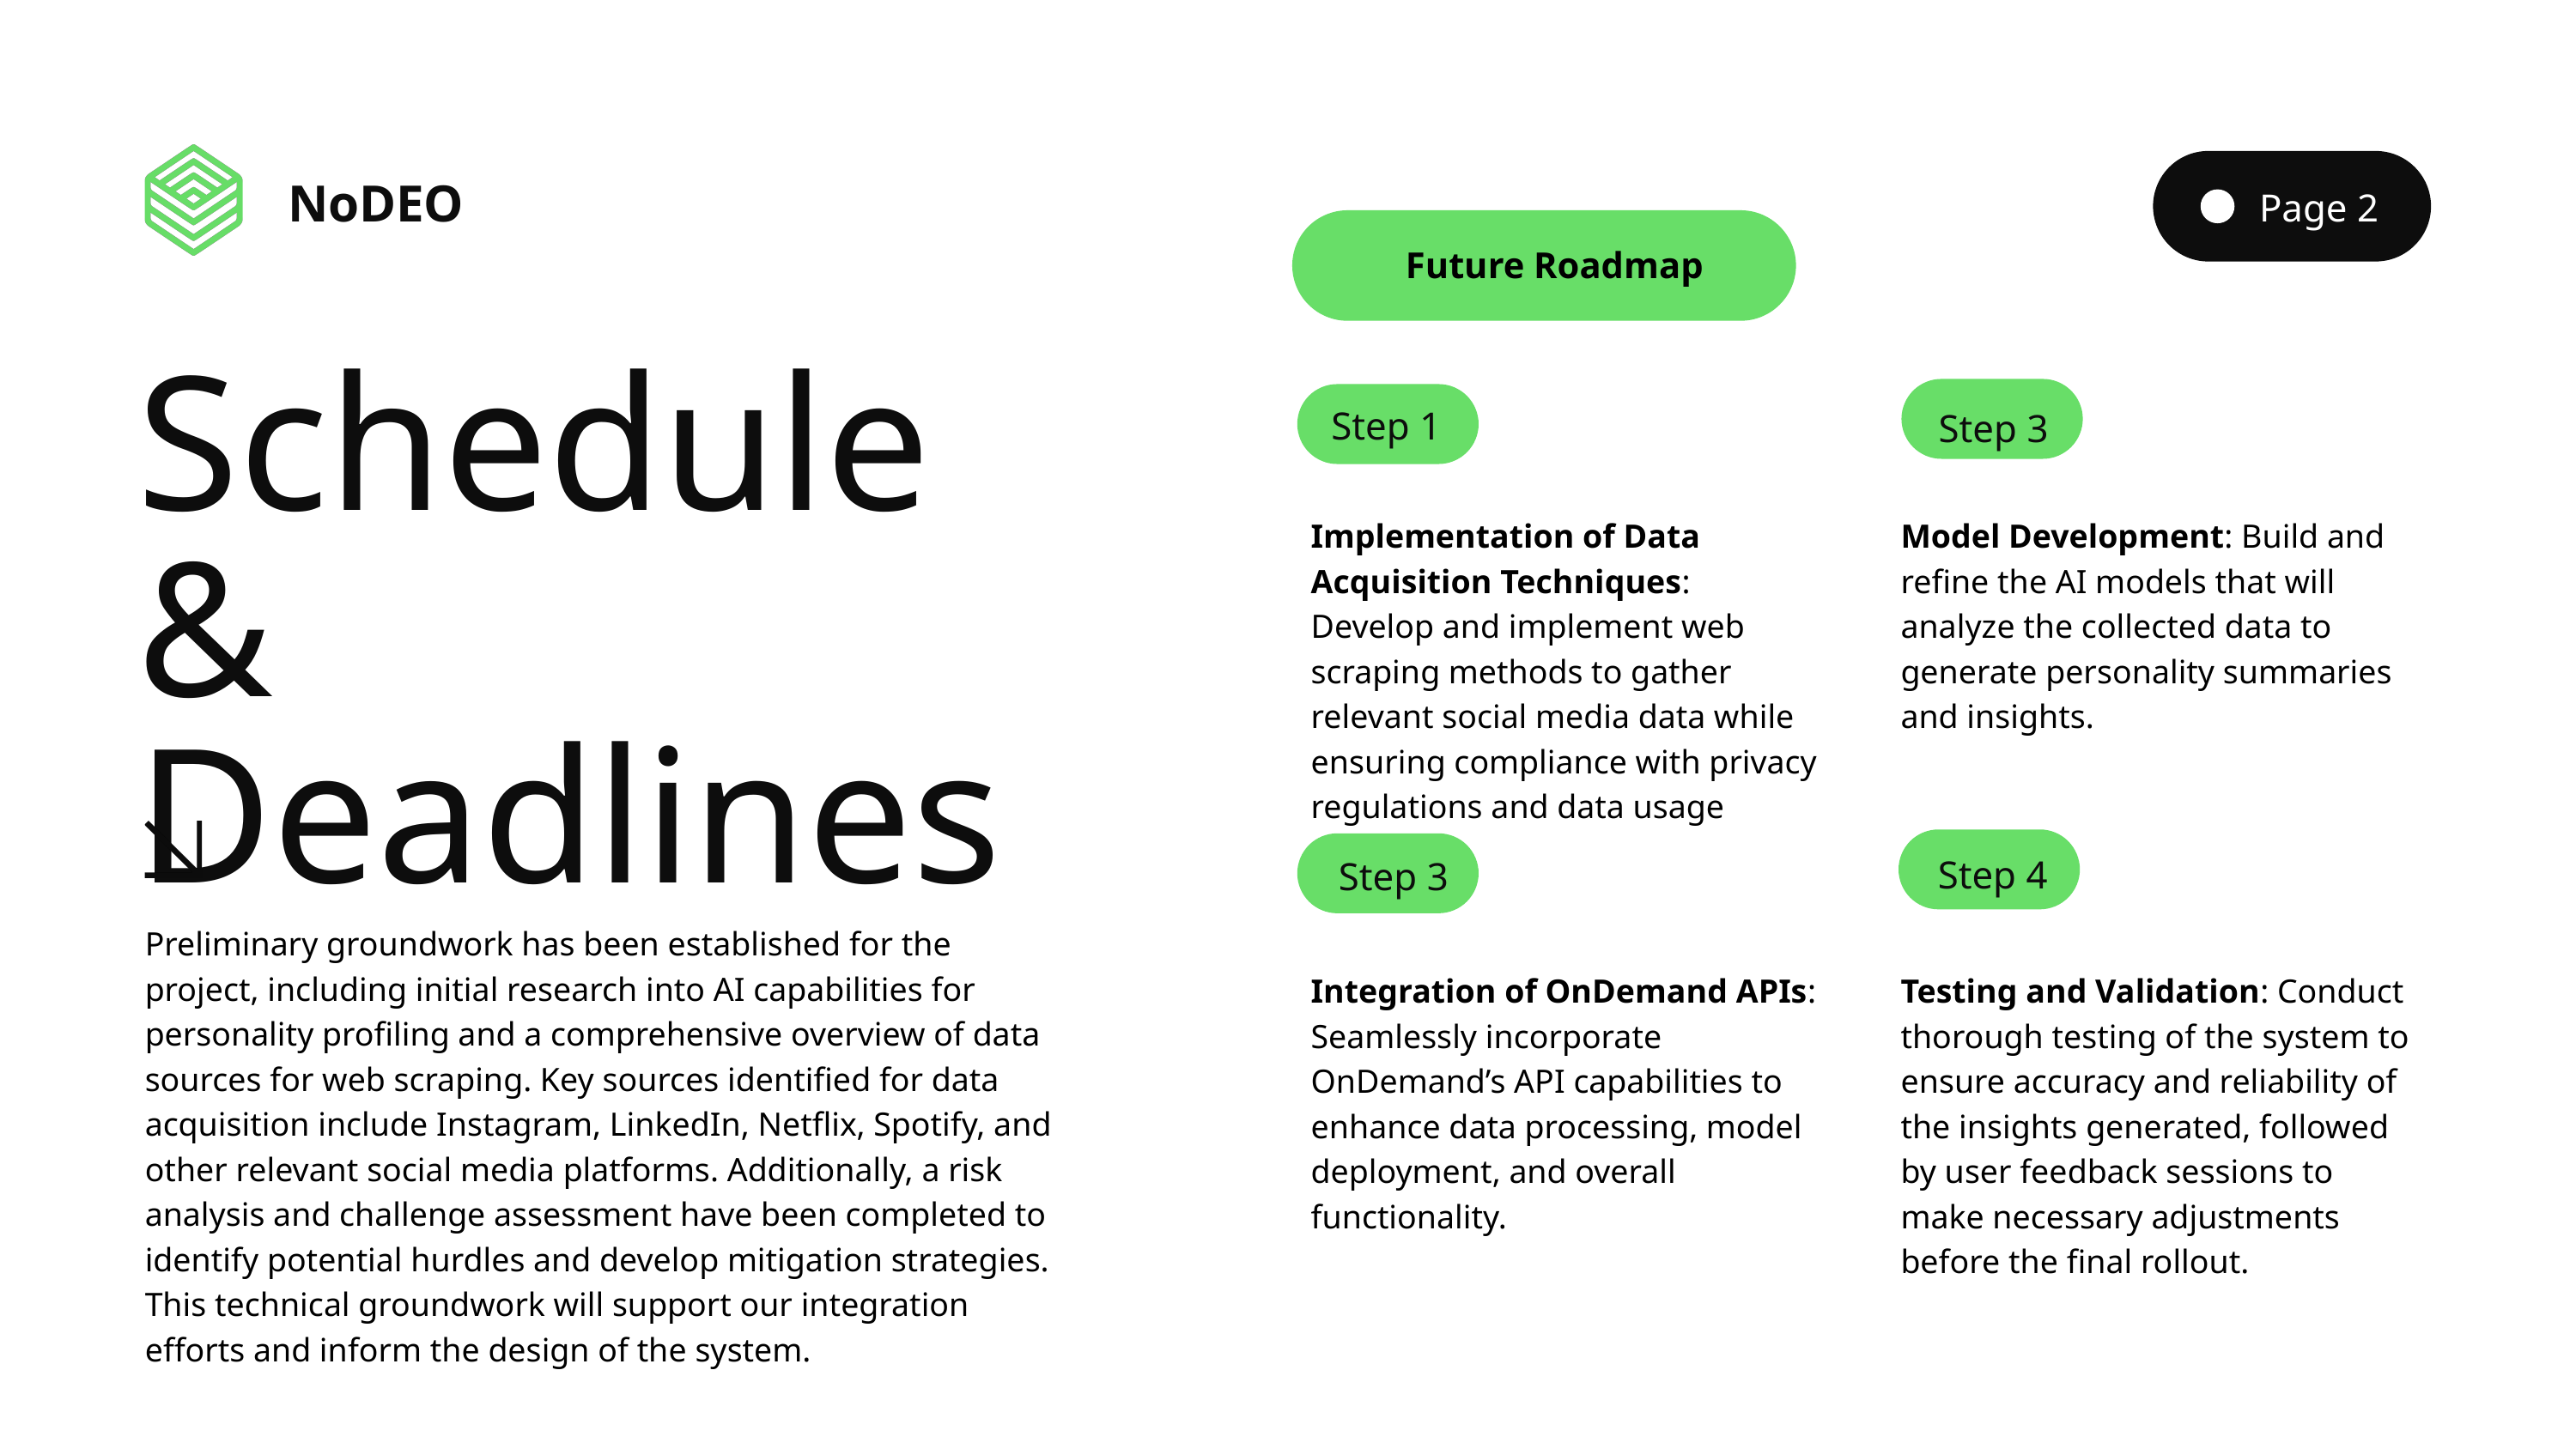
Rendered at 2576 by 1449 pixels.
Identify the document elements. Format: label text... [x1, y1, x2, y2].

text_box NoDEO [288, 161, 781, 233]
text_box Integration of OnDemand APIs: Seamlessly incorporate OnDemand’s API capabilities to enhance data processing, model deployment, and overall functionality. [1310, 964, 1822, 1235]
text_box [1898, 828, 2081, 910]
text_box Testing and Validation: Conduct thorough testing of the system to ensure accuracy and reliability of the insights generated, followed by user feedback sessions to make necessary adjustments before the final rollout. [1900, 965, 2412, 1281]
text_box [1297, 384, 1479, 464]
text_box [1297, 833, 1479, 914]
text_box Step 3 [1482, 845, 1486, 899]
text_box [1291, 189, 1796, 321]
text_box Preliminary groundwork has been established for the project, including initial research into AI capabilities for personality profiling and a comprehensive overview of data sources for web scraping. Key sources identified for data acquisition include Instagram, LinkedIn, Netflix, Spotify, and other relevant social media platforms. Additionally, a risk analysis and challenge assessment have been completed to identify potential hurdles and develop mitigation strategies. This technical groundwork will support our integration efforts and inform the design of the system. [144, 917, 1055, 1368]
text_box Schedule & Deadlines [137, 361, 1048, 920]
text_box Model Development: Build and refine the AI models that will analyze the collected data to generate personality summaries and insights. [1900, 509, 2412, 735]
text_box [1901, 379, 2083, 459]
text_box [2200, 189, 2235, 224]
text_box [144, 144, 243, 256]
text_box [2153, 150, 2432, 262]
text_box [144, 821, 203, 878]
text_box Implementation of Data Acquisition Techniques: Develop and implement web scraping methods to gather relevant social media data while ensuring compliance with privacy regulations and data usage policies. [1310, 509, 1822, 870]
text_box Page 2 [2144, 177, 2379, 388]
